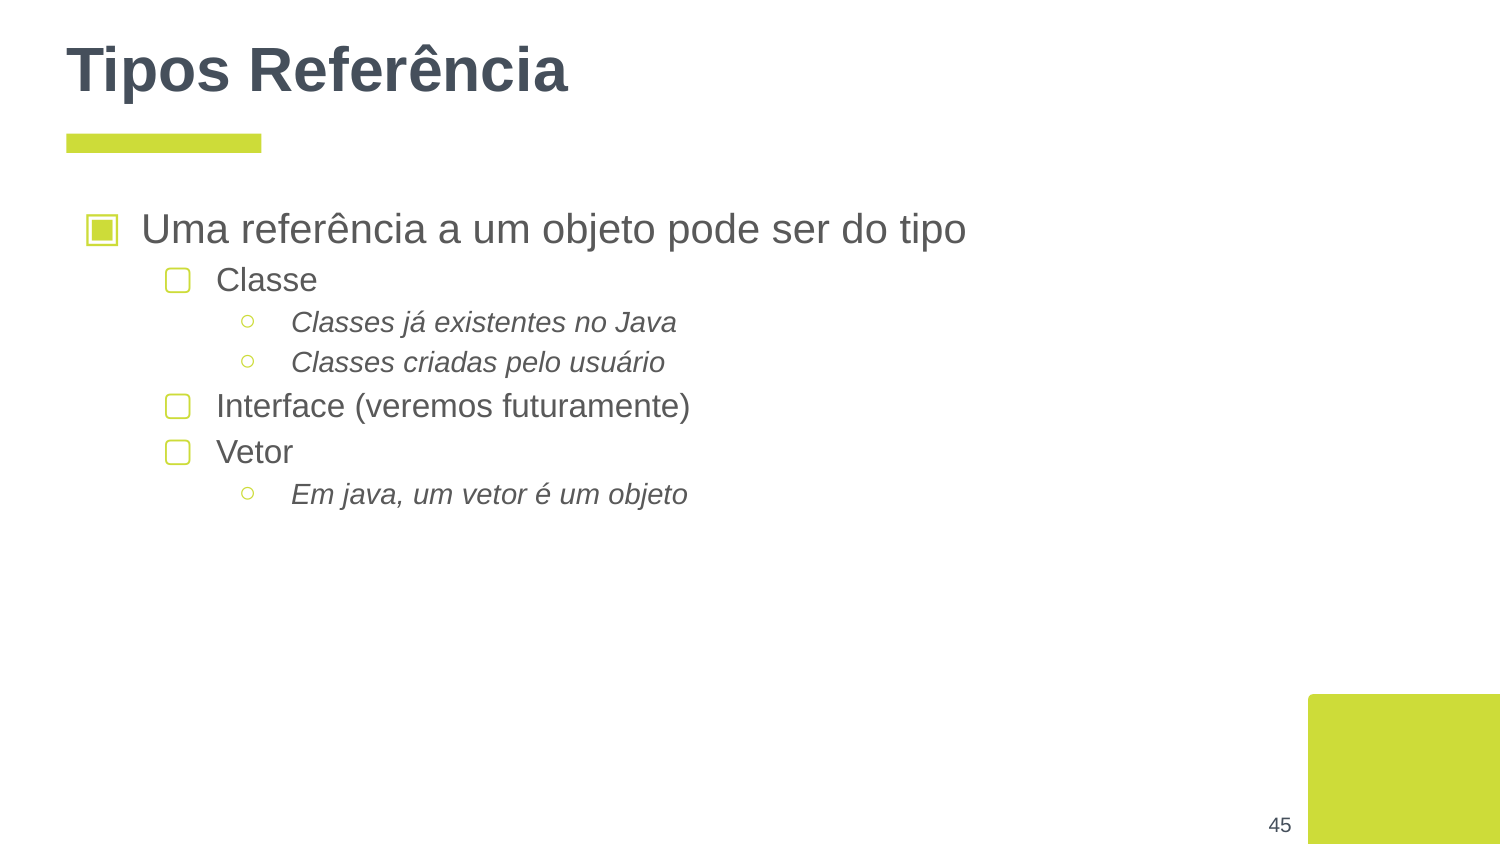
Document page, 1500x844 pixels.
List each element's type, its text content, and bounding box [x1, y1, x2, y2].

list Uma referência a um objeto pode ser do tipo Classe Classes já existentes no Java Classes criadas pelo usuário Interface (veremos futuramente) Vetor Em java, um vetor é um objeto [51, 179, 1449, 835]
title Tipos Referência [51, 0, 1449, 134]
slide_number ‹#› [1216, 791, 1307, 844]
